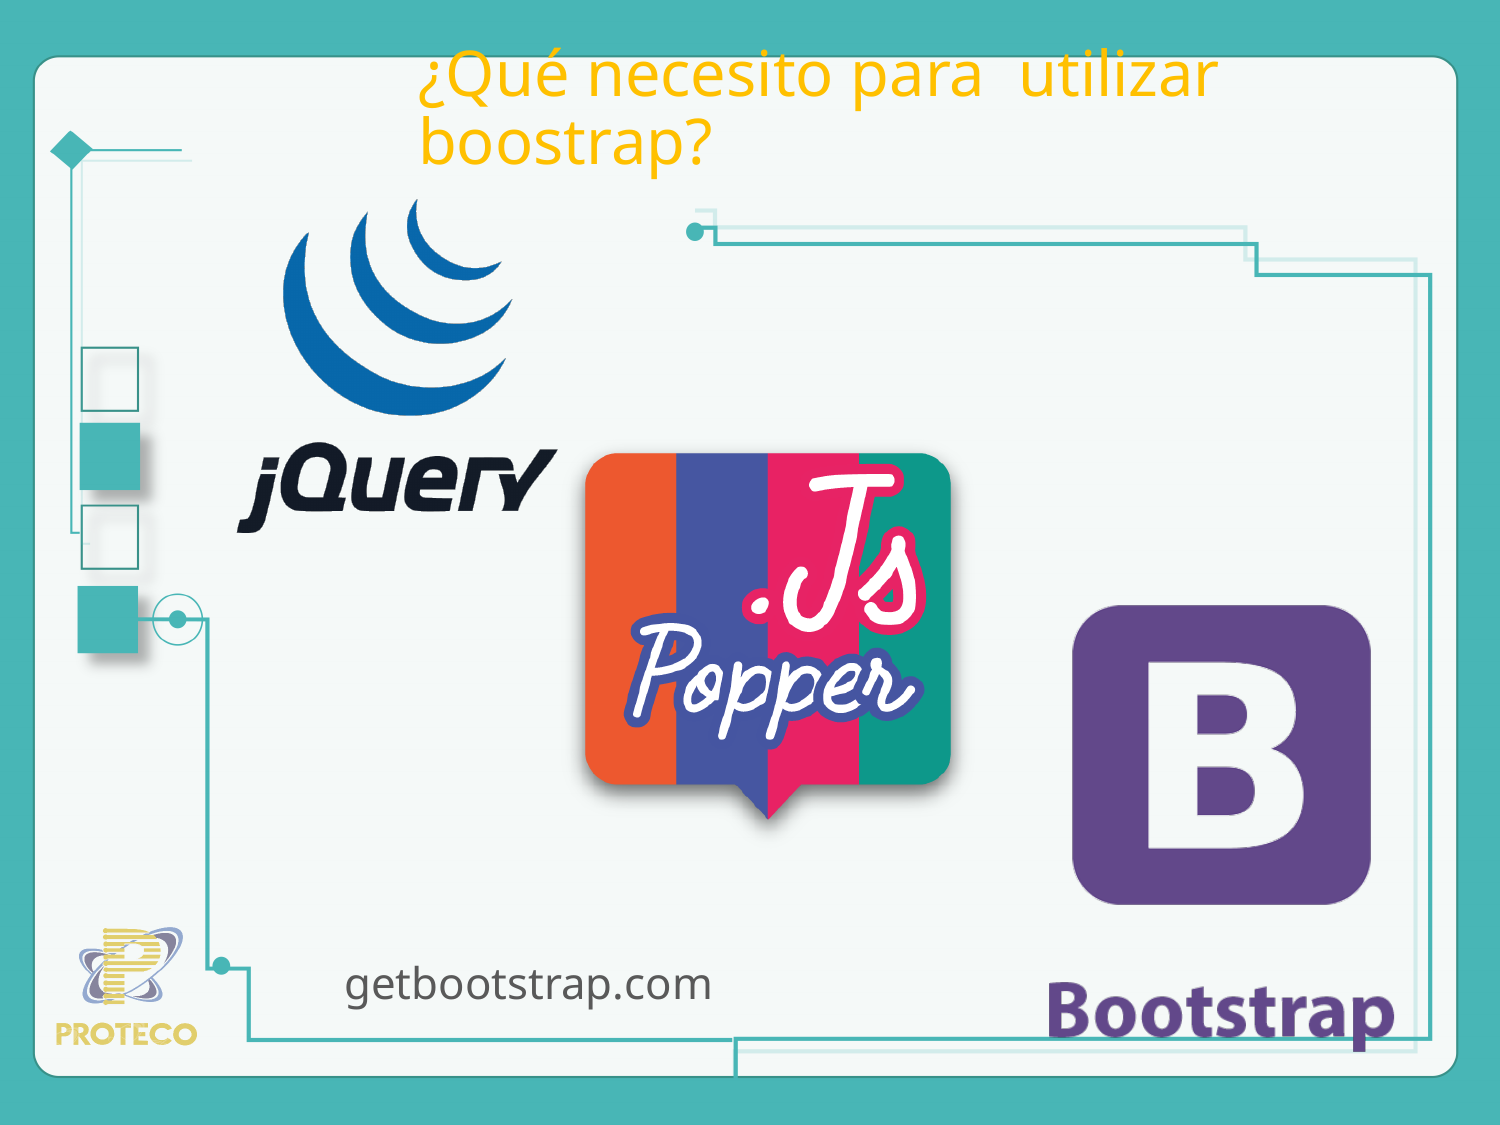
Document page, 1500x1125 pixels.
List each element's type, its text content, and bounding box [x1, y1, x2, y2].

picture [0, 0, 1500, 1125]
title ¿Qué necesito para utilizar boostrap? [403, 34, 1428, 187]
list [230, 199, 564, 533]
text_box getbootstrap.com [329, 954, 1041, 1125]
